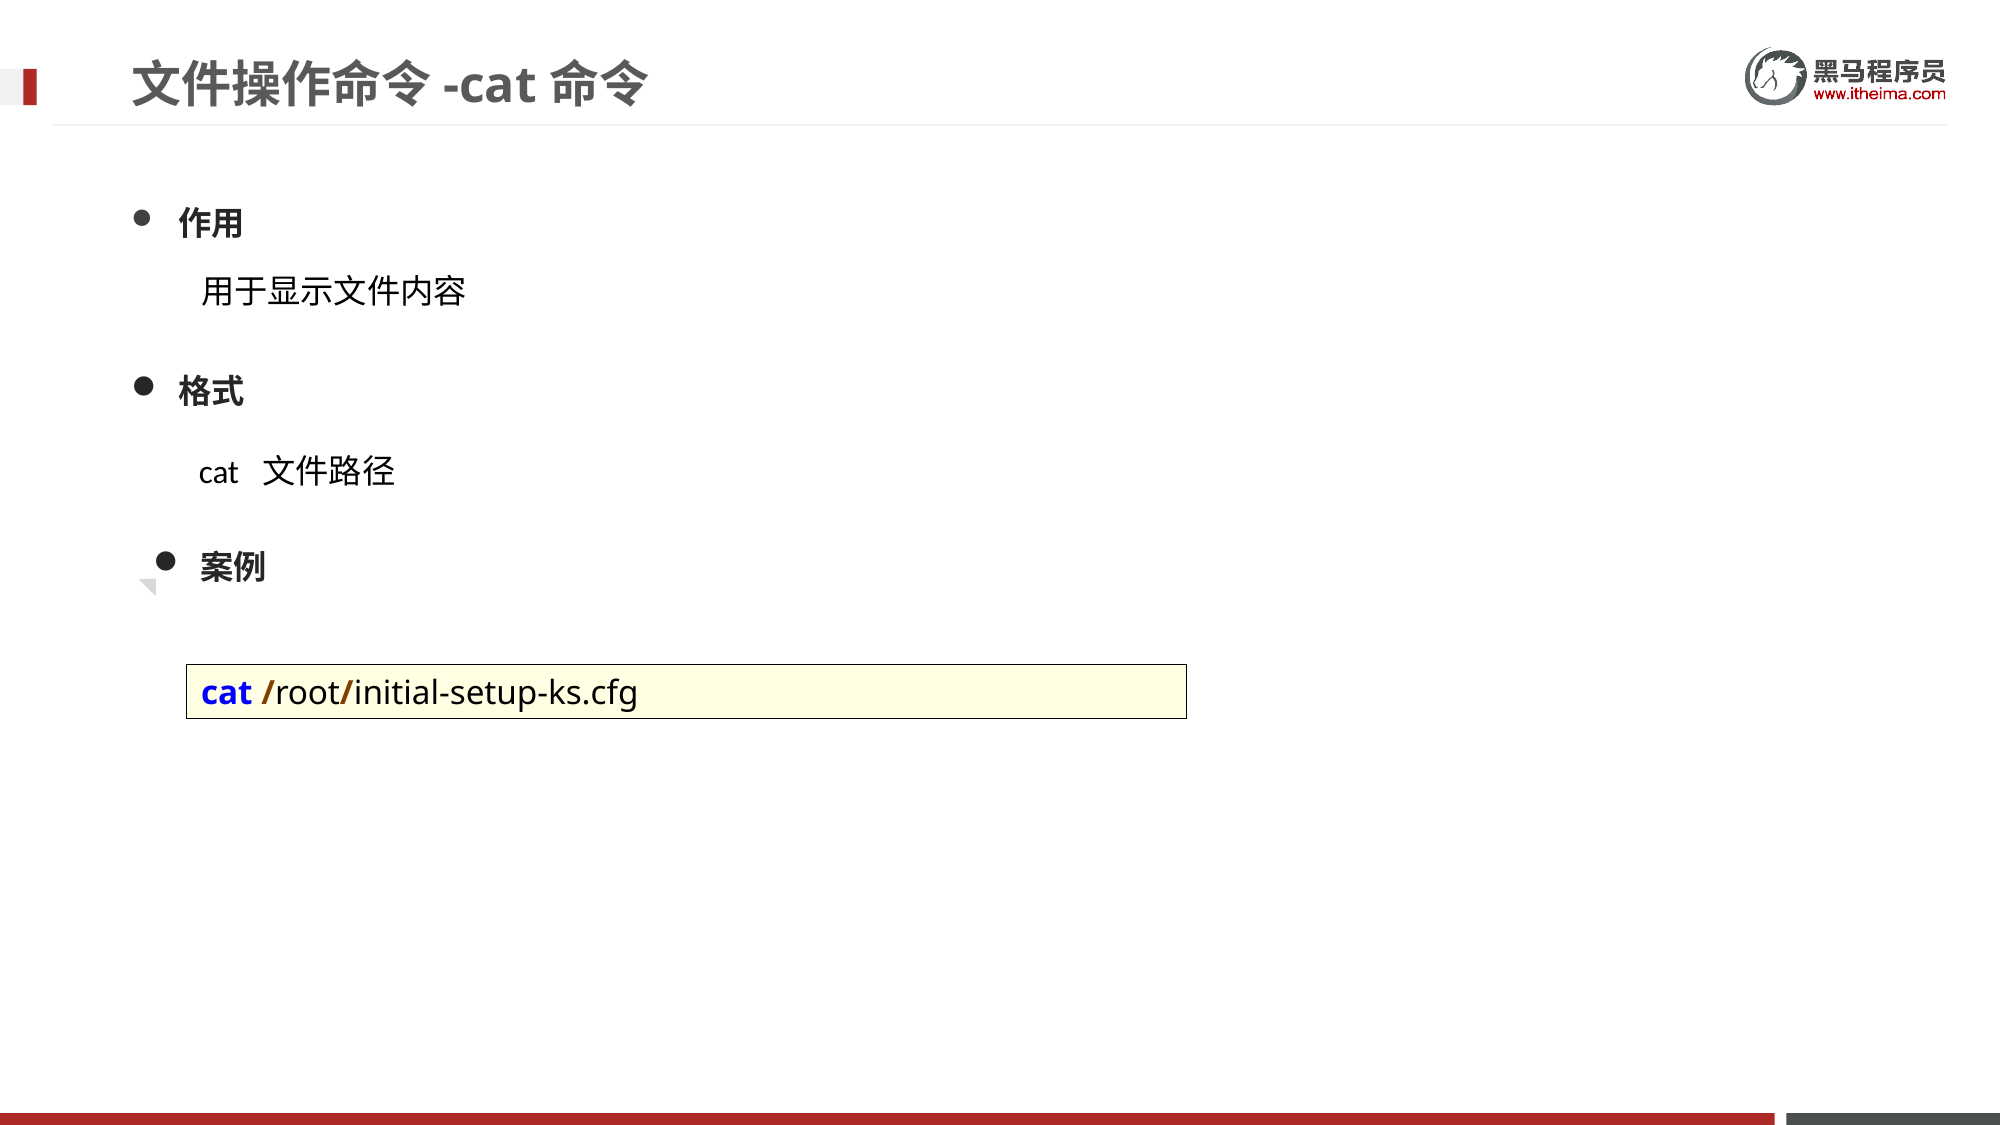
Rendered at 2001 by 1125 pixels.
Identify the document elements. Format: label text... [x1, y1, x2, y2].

picture [1744, 46, 1946, 106]
text_box cat /root/initial-setup-ks.cfg [186, 664, 1187, 719]
text_box 作用 [116, 174, 1117, 250]
text_box 用于显示文件内容 [186, 263, 1187, 318]
title 文件操作命令-cat命令 [116, 40, 1556, 125]
text_box 案例 [138, 538, 1139, 594]
text_box 格式 cat 文件路径 [116, 363, 1117, 498]
